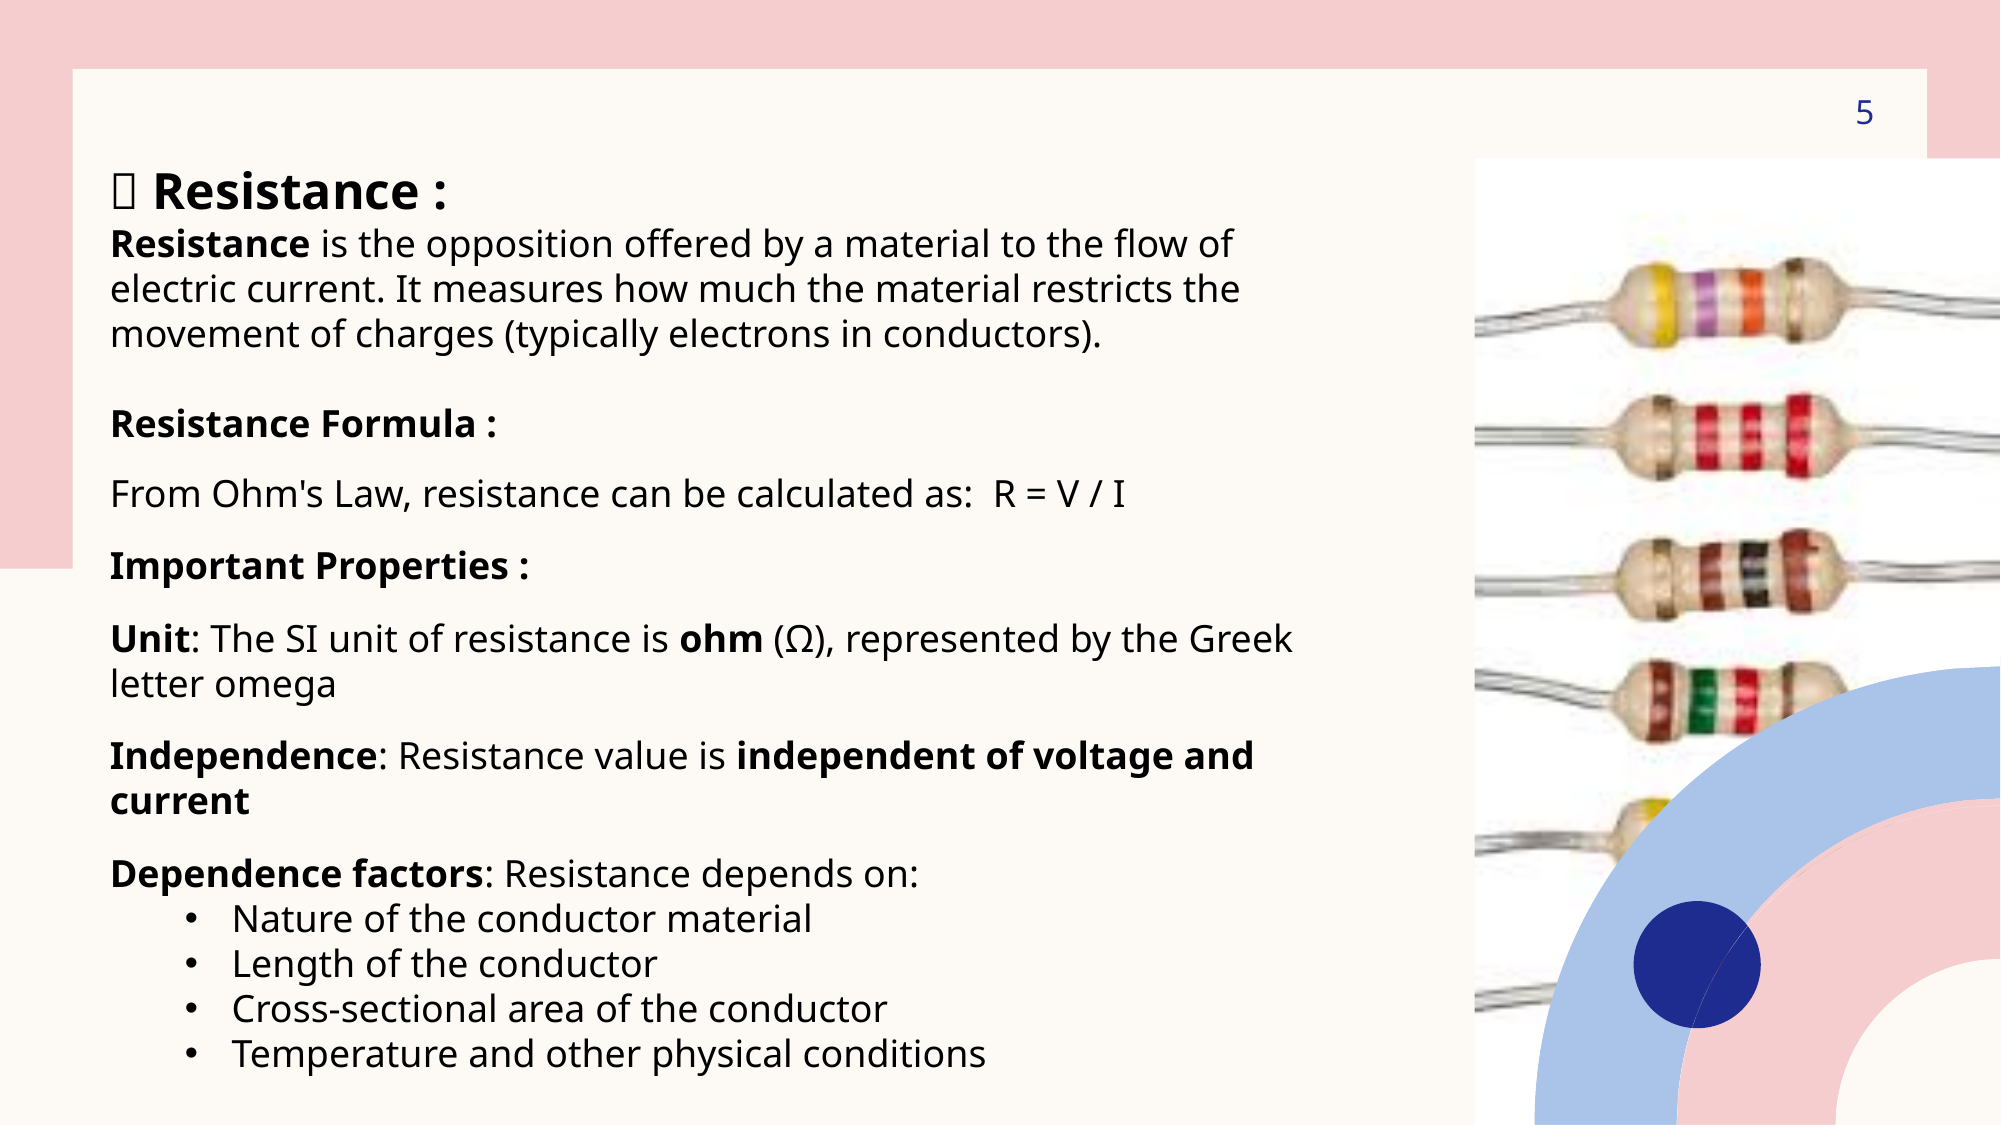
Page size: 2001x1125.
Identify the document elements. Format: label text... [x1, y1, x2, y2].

slide_number 5 [1699, 75, 1875, 153]
picture [1474, 158, 2000, 1125]
text_box 🎯 Resistance : Resistance is the opposition offered by a material to the flow of electric current. It measures how much the material restricts the movement of charges (typically electrons in conductors). Resistance Formula : From Ohm's Law, resistance can be calculated as: R = V / I Important Properties : Unit: The SI unit of resistance is ohm (Ω), represented by the Greek letter omega Independence: Resistance value is independent of voltage and current Dependence factors: Resistance depends on: Nature of the conductor material Length of the conductor Cross-sectional area of the conductor Temperature and other physical conditions [95, 152, 1364, 1082]
